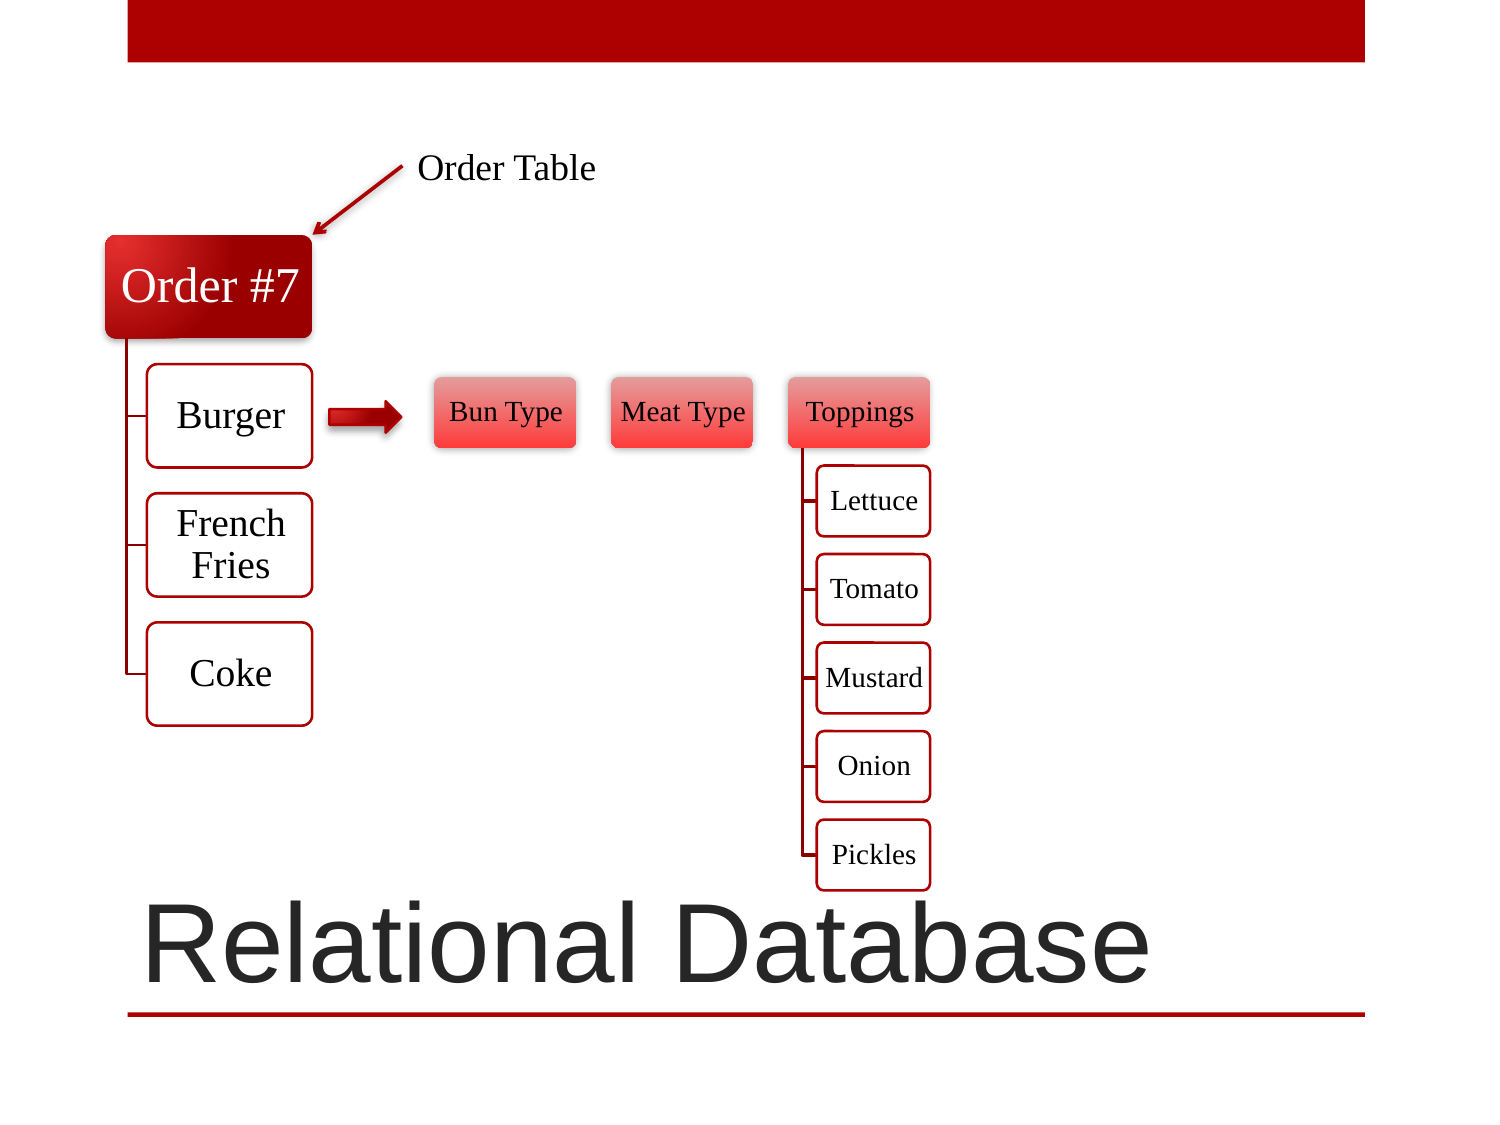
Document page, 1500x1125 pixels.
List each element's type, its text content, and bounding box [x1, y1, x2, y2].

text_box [311, 165, 403, 236]
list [51, 234, 367, 727]
title Relational Database [125, 750, 1238, 1013]
text_box Order Table [402, 135, 612, 196]
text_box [328, 376, 1036, 892]
